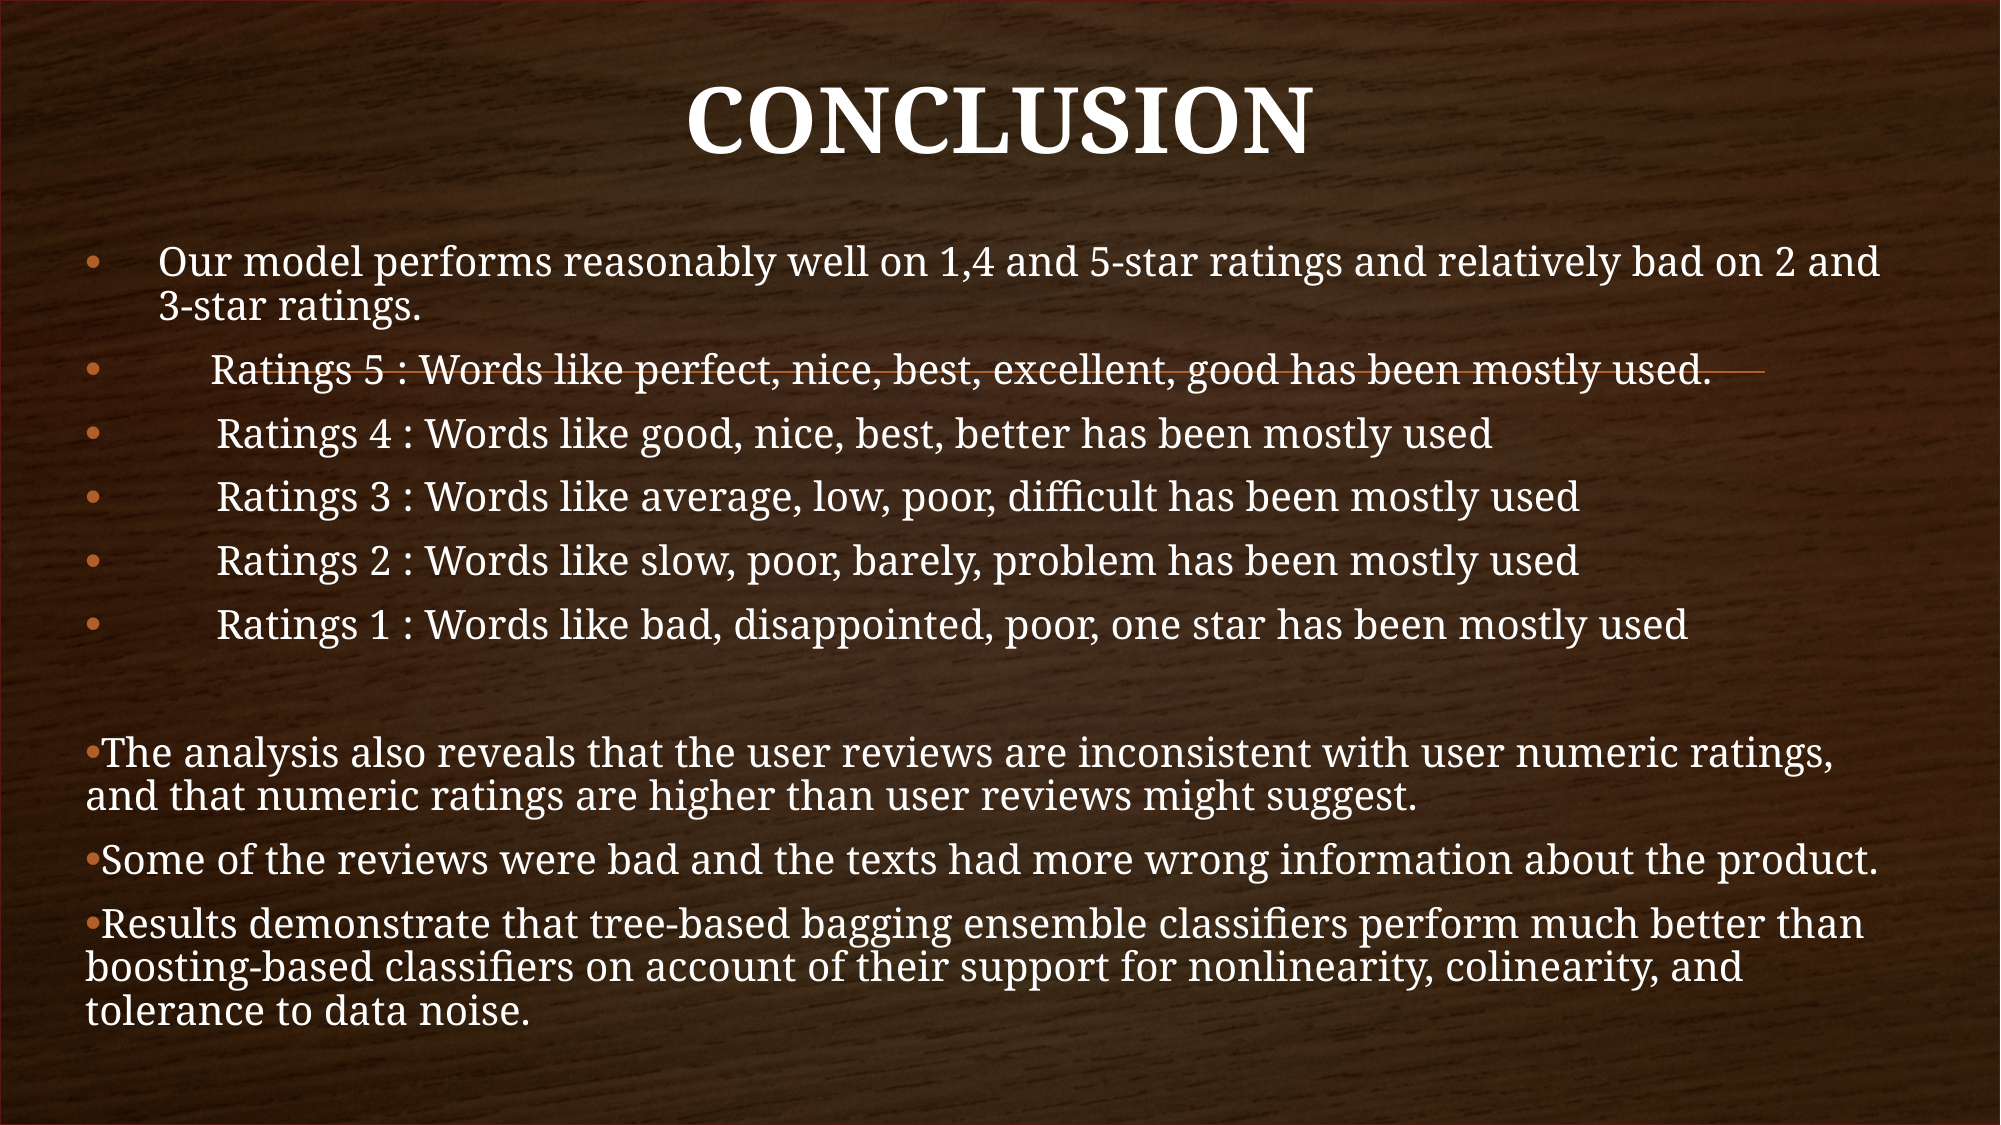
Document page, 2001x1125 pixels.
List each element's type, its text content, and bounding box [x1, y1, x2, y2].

text_box [0, 0, 2000, 1125]
text_box Our model performs reasonably well on 1,4 and 5-star ratings and relatively bad on 2 and 3-star ratings. Ratings 5 : Words like perfect, nice, best, excellent, good has been mostly used. Ratings 4 : Words like good, nice, best, better has been mostly used Ratings 3 : Words like average, low, poor, difficult has been mostly used Ratings 2 : Words like slow, poor, barely, problem has been mostly used Ratings 1 : Words like bad, disappointed, poor, one star has been mostly used The analysis also reveals that the user reviews are inconsistent with user numeric ratings, and that numeric ratings are higher than user reviews might suggest. Some of the reviews were bad and the texts had more wrong information about the product. Results demonstrate that tree-based bagging ensemble classifiers perform much better than boosting-based classifiers on account of their support for nonlinearity, colinearity, and tolerance to data noise. [70, 234, 1926, 1079]
text_box CONCLUSION [212, 31, 1788, 203]
